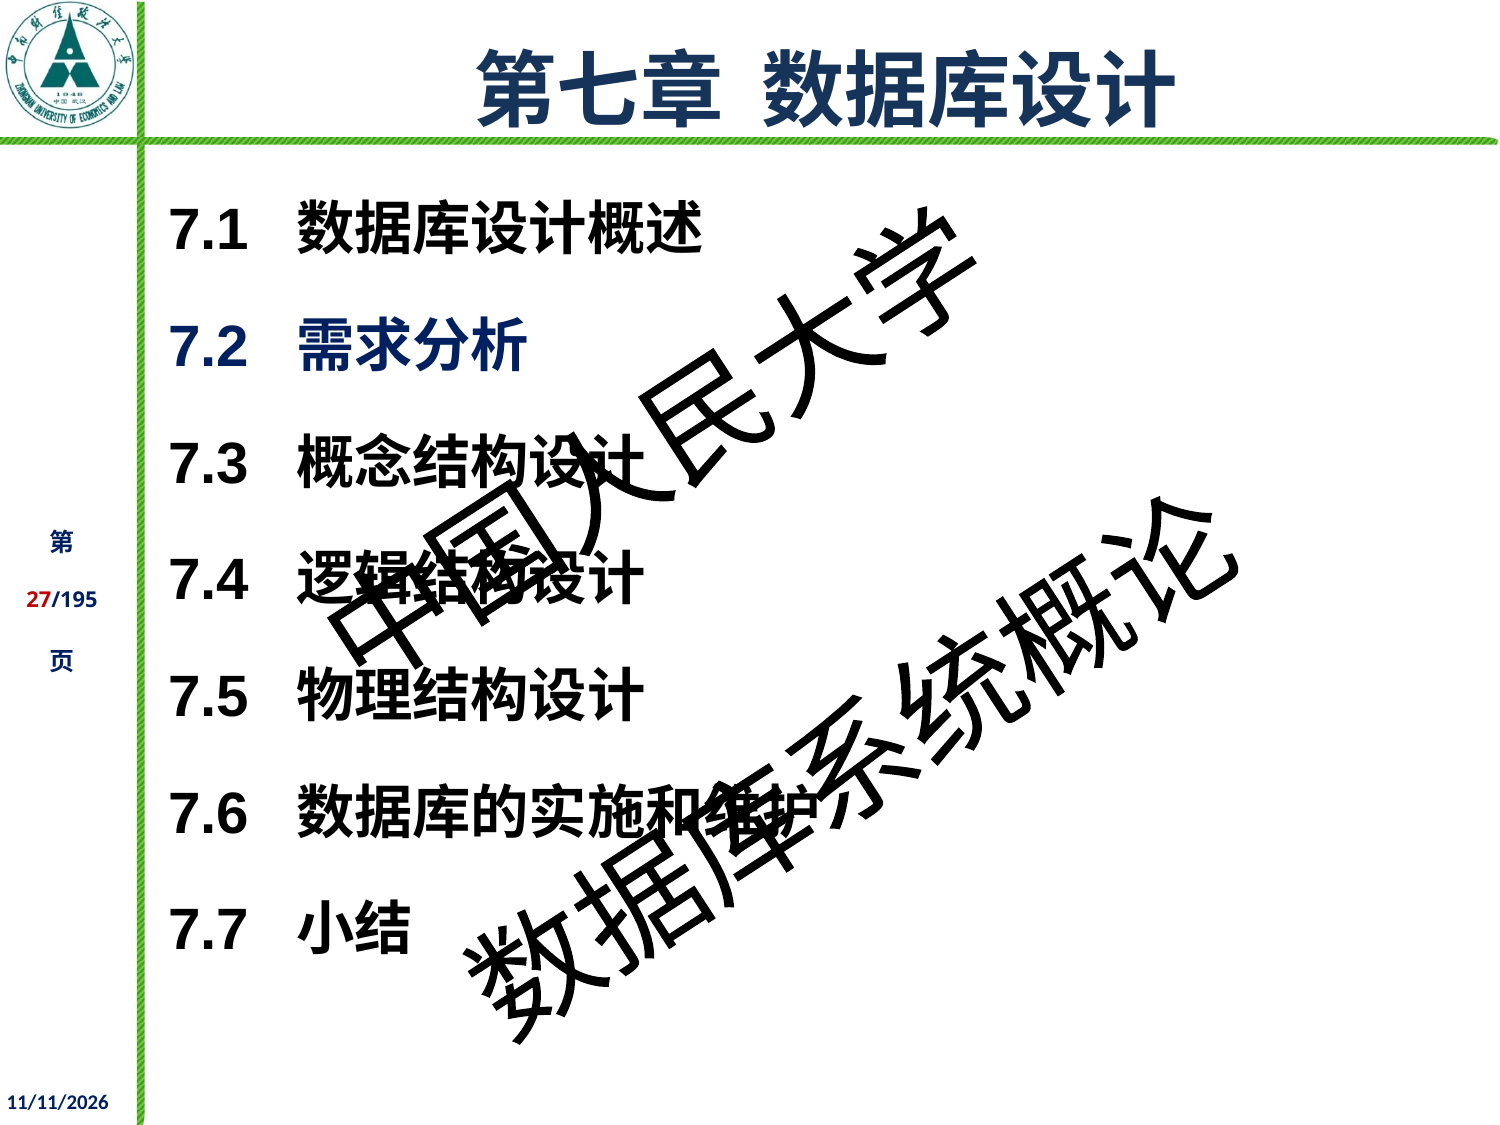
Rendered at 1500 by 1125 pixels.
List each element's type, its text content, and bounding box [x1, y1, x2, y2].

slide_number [0, 1080, 146, 1124]
title 第七章 数据库设计 [157, 0, 1495, 181]
picture [0, 0, 157, 1080]
list 7.1 数据库设计概述 7.2 需求分析 7.3 概念结构设计 7.4 逻辑结构设计 7.5 物理结构设计 7.6 数据库的实施和维护 7.7 小结 [153, 149, 1491, 946]
